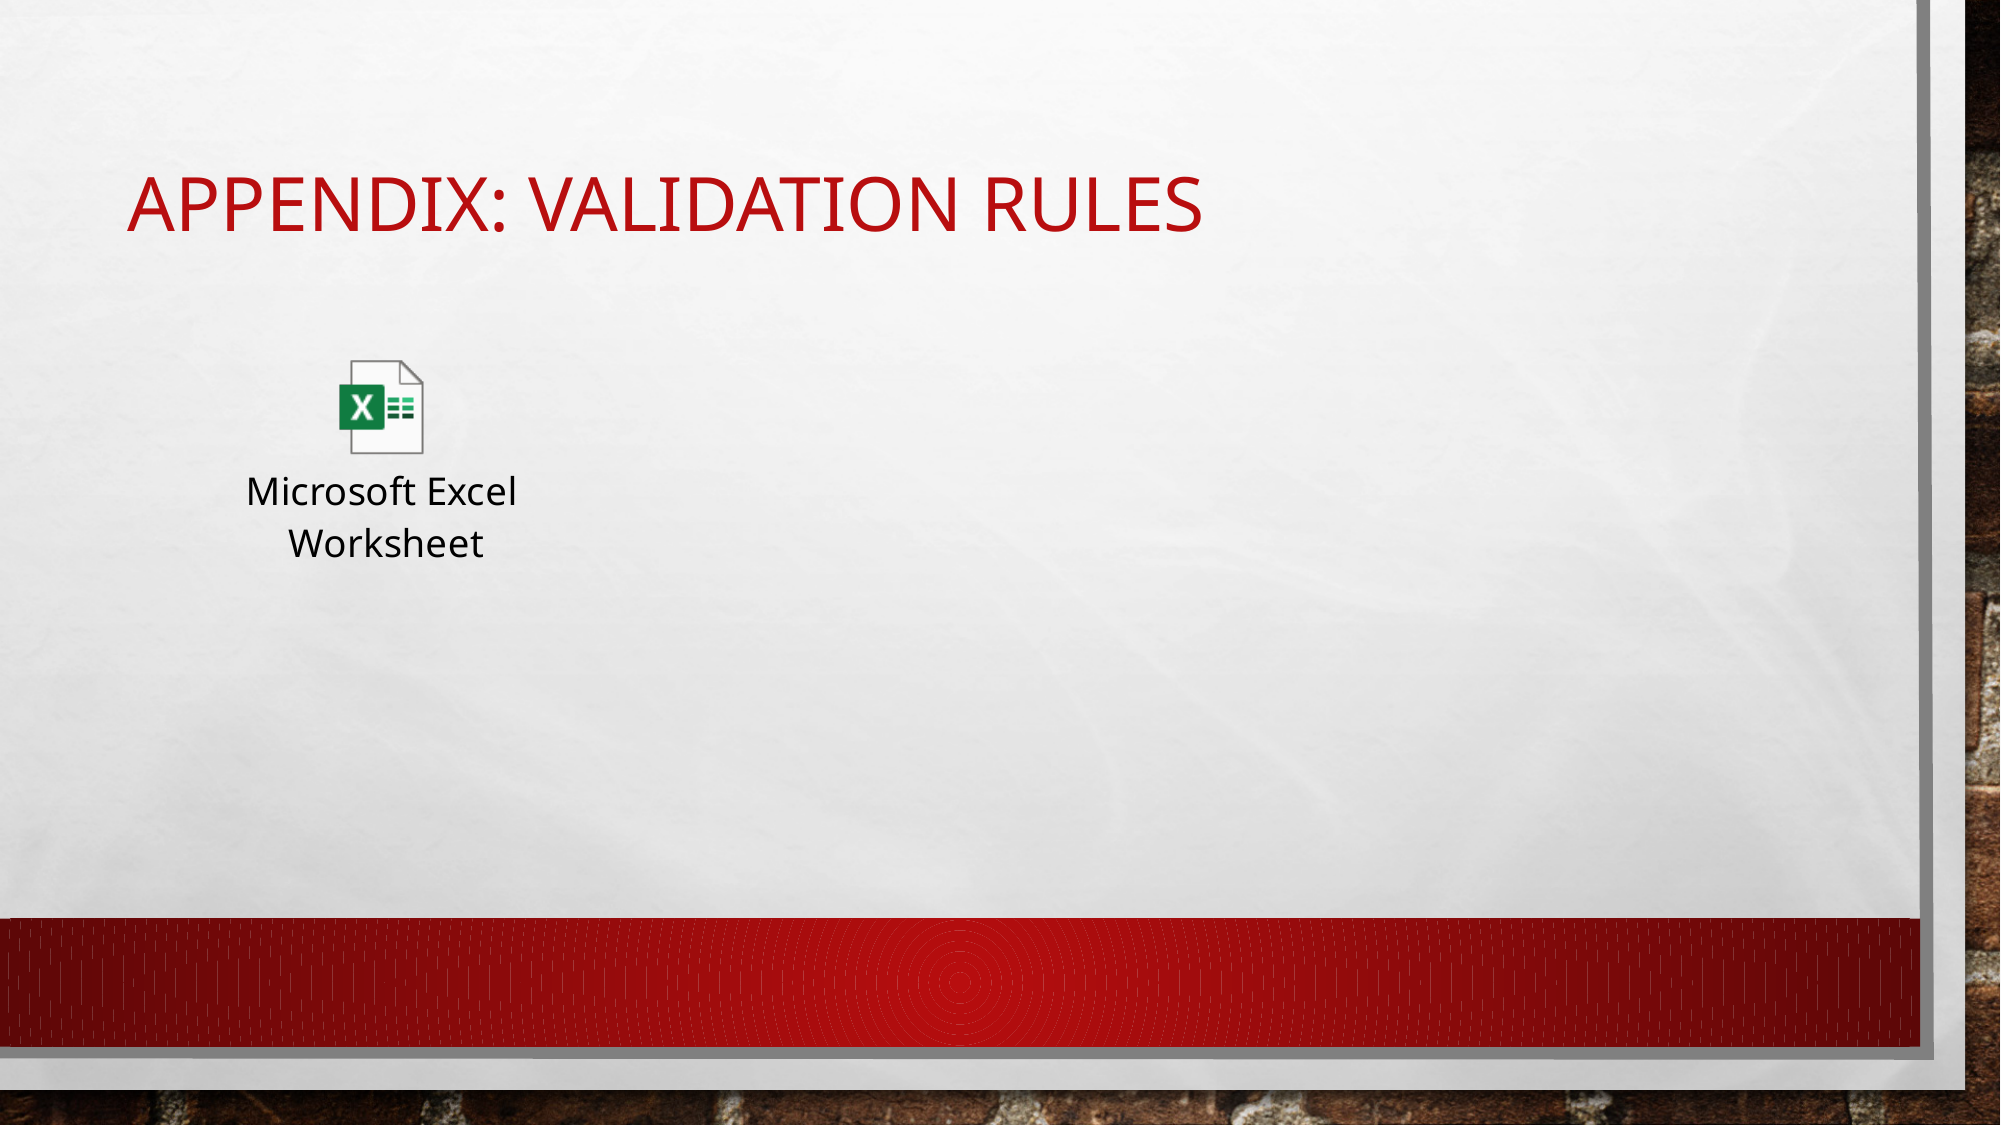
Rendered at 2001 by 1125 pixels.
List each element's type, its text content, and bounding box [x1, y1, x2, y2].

picture [0, 0, 2000, 1125]
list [232, 355, 541, 619]
title Appendix: Validation rules [112, 112, 1818, 302]
